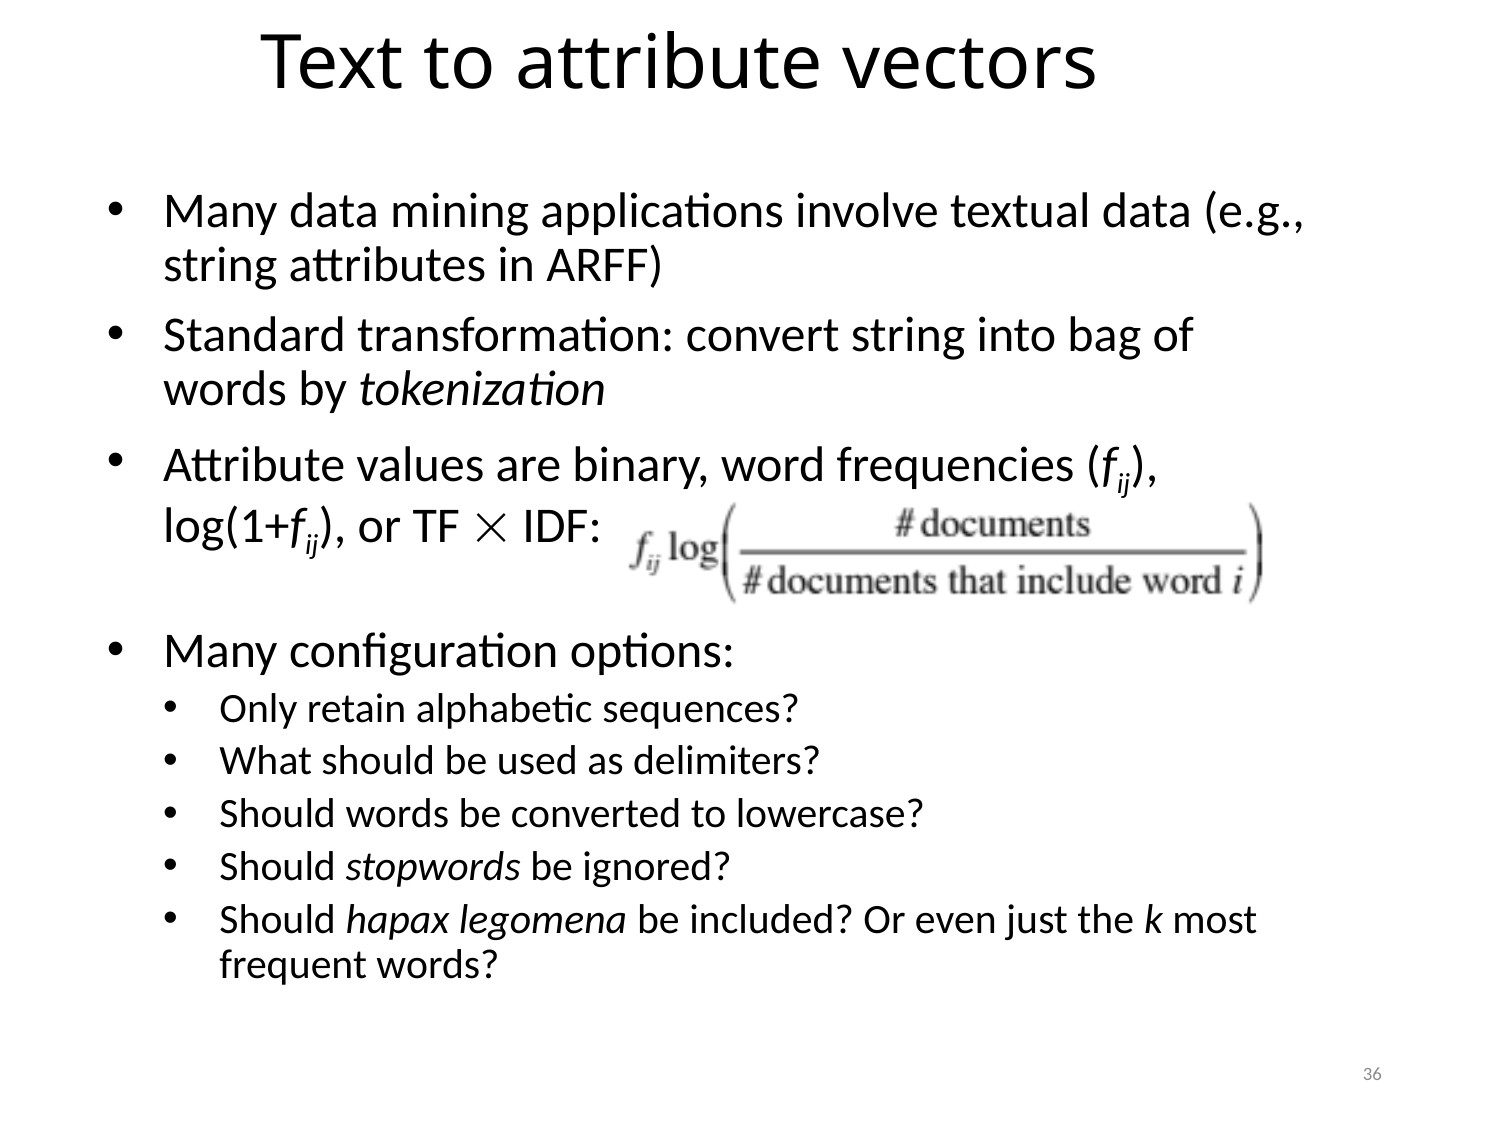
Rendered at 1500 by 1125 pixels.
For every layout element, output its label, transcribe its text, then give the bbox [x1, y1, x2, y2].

title Text to attribute vectors [245, 0, 1500, 159]
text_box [625, 493, 1266, 605]
list Many data mining applications involve textual data (e.g., string attributes in ARFF) Standard transformation: convert string into bag of words by tokenization Attribute values are binary, word frequencies (fij), log(1+fij), or TF  IDF: Many configuration options: Only retain alphabetic sequences? What should be used as delimiters? Should words be converted to lowercase? Should stopwords be ignored? Should hapax legomena be included? Or even just the k most frequent words? [91, 177, 1338, 995]
slide_number 36 [1059, 1042, 1397, 1103]
